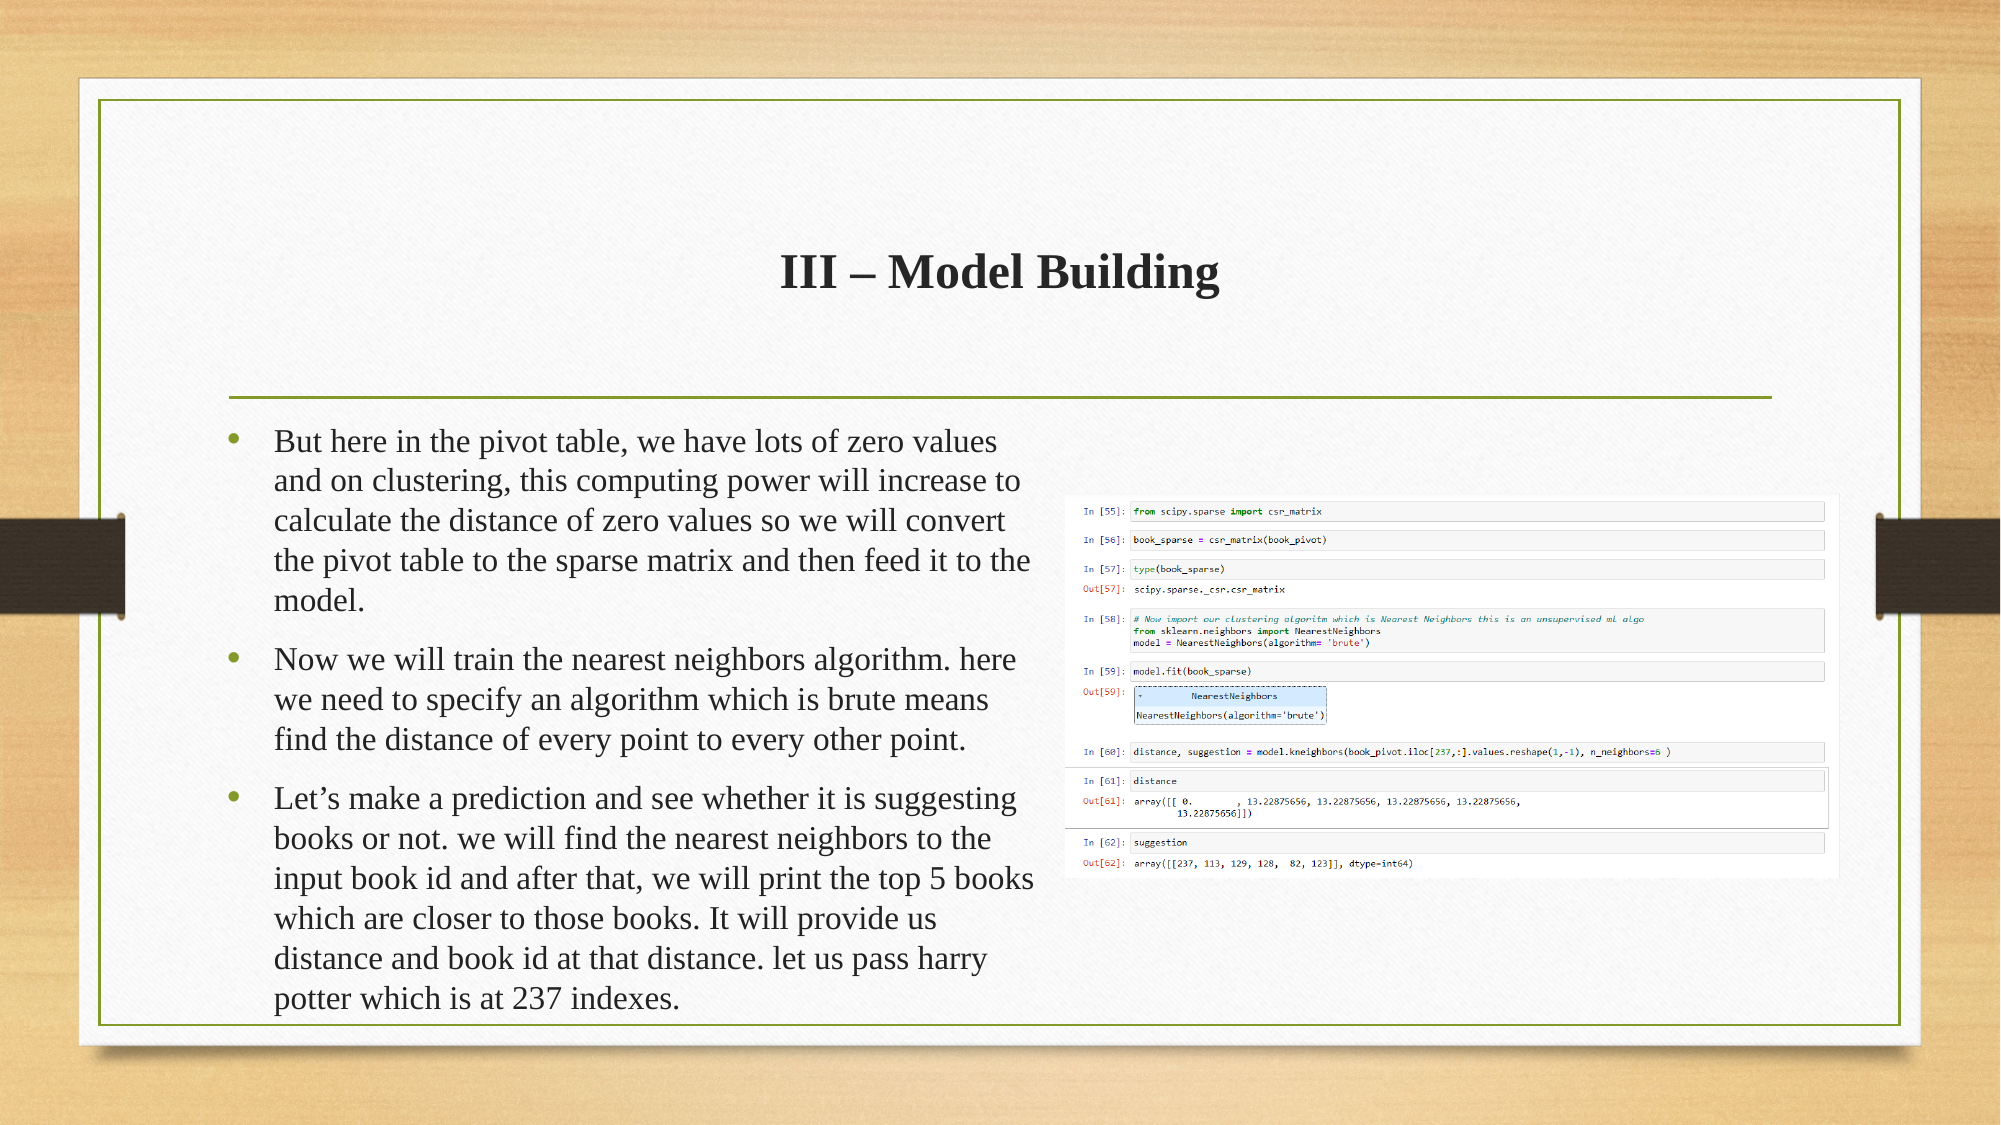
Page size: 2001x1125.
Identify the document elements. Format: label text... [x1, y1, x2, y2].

picture [0, 0, 2001, 1125]
title III – Model Building [212, 161, 1788, 375]
list But here in the pivot table, we have lots of zero values and on clustering, this computing power will increase to calculate the distance of zero values so we will convert the pivot table to the sparse matrix and then feed it to the model. Now we will train the nearest neighbors algorithm. here we need to specify an algorithm which is brute means find the distance of every point to every other point. Let’s make a prediction and see whether it is suggesting books or not. we will find the nearest neighbors to the input book id and after that, we will print the top 5 books which are closer to those books. It will provide us distance and book id at that distance. let us pass harry potter which is at 237 indexes. [212, 411, 1066, 1039]
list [1064, 492, 1840, 879]
